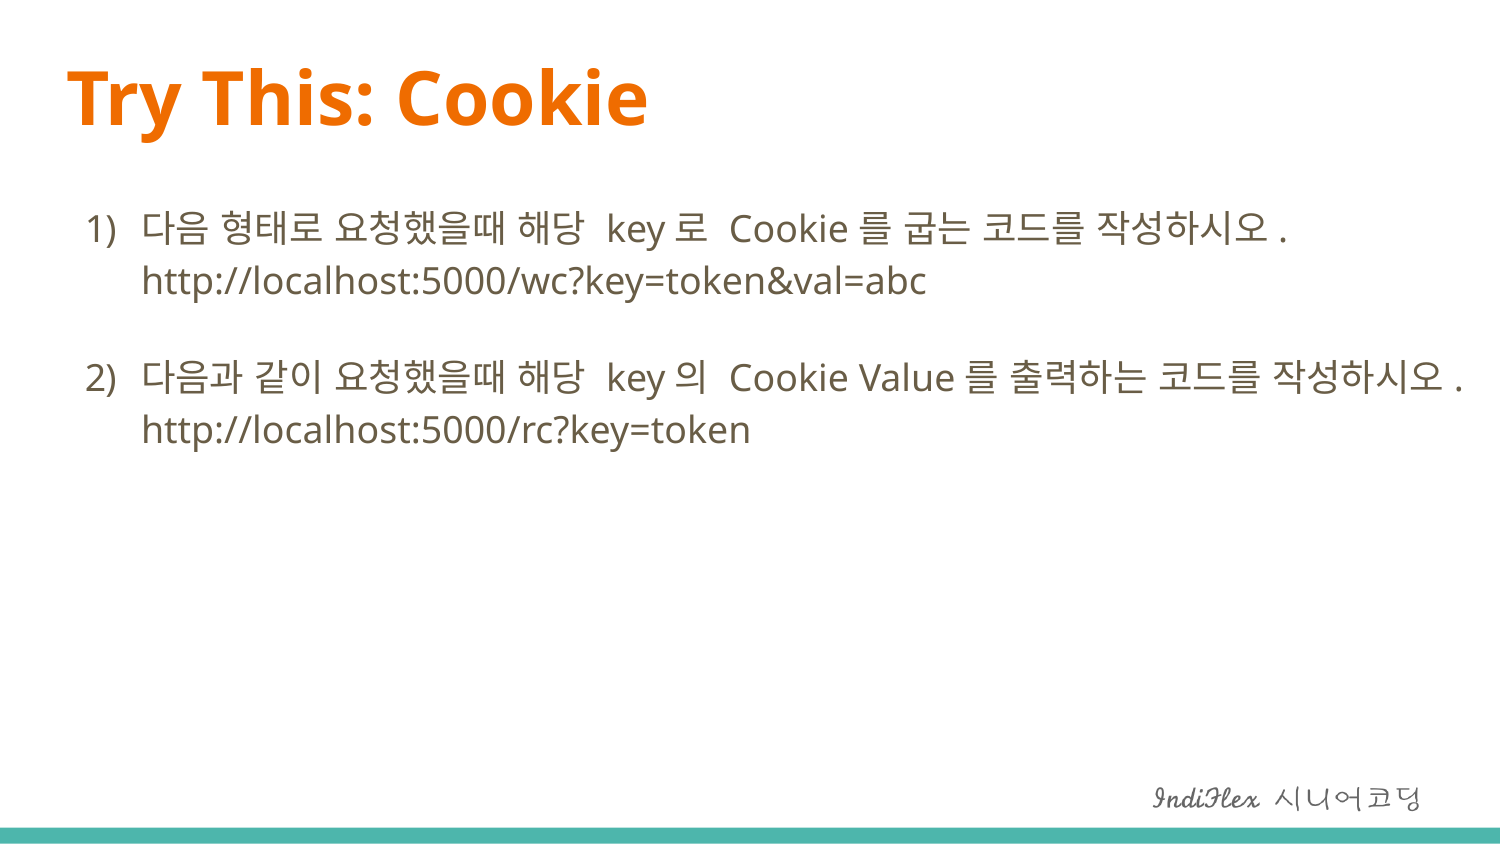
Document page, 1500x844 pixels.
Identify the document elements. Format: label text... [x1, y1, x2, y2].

picture [1137, 786, 1434, 816]
list 다음 형태로 요청했을때 해당 key로 Cookie를 굽는 코드를 작성하시오. http://localhost:5000/wc?key=token&val=abc 다음과 같이 요청했을때 해당 key의 Cookie Value를 출력하는 코드를 작성하시오. http://localhost:5000/rc?key=token [51, 183, 1485, 786]
title Try This: Cookie [51, 35, 1449, 152]
